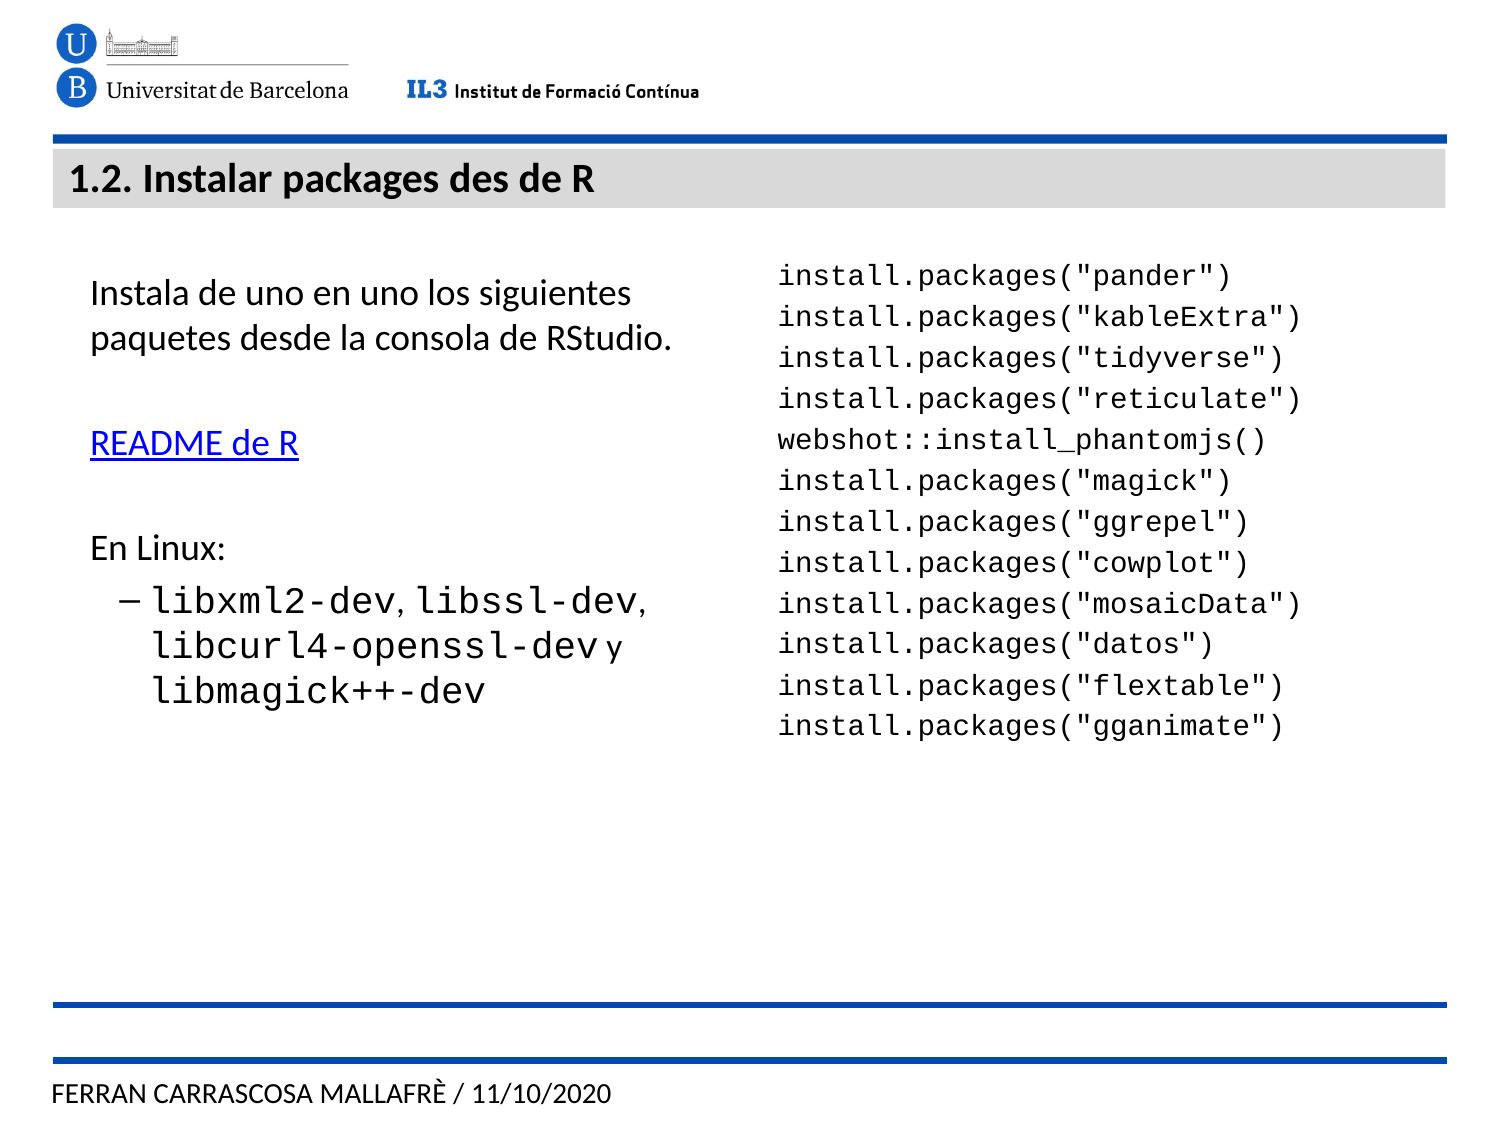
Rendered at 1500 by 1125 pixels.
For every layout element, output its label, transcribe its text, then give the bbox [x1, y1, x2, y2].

picture [52, 21, 706, 111]
title 1.2. Instalar packages des de R [53, 143, 1447, 210]
list install.packages("pander") install.packages("kableExtra") install.packages("tidyverse") install.packages("reticulate") webshot::install_phantomjs() install.packages("magick") install.packages("ggrepel") install.packages("cowplot") install.packages("mosaicData") install.packages("datos") install.packages("flextable") install.packages("gganimate") [762, 208, 1425, 1005]
list Instala de uno en uno los siguientes paquetes desde la consola de RStudio. README de R En Linux: libxml2-dev, libssl-dev, libcurl4-openssl-dev y libmagick++-dev [75, 208, 738, 1005]
